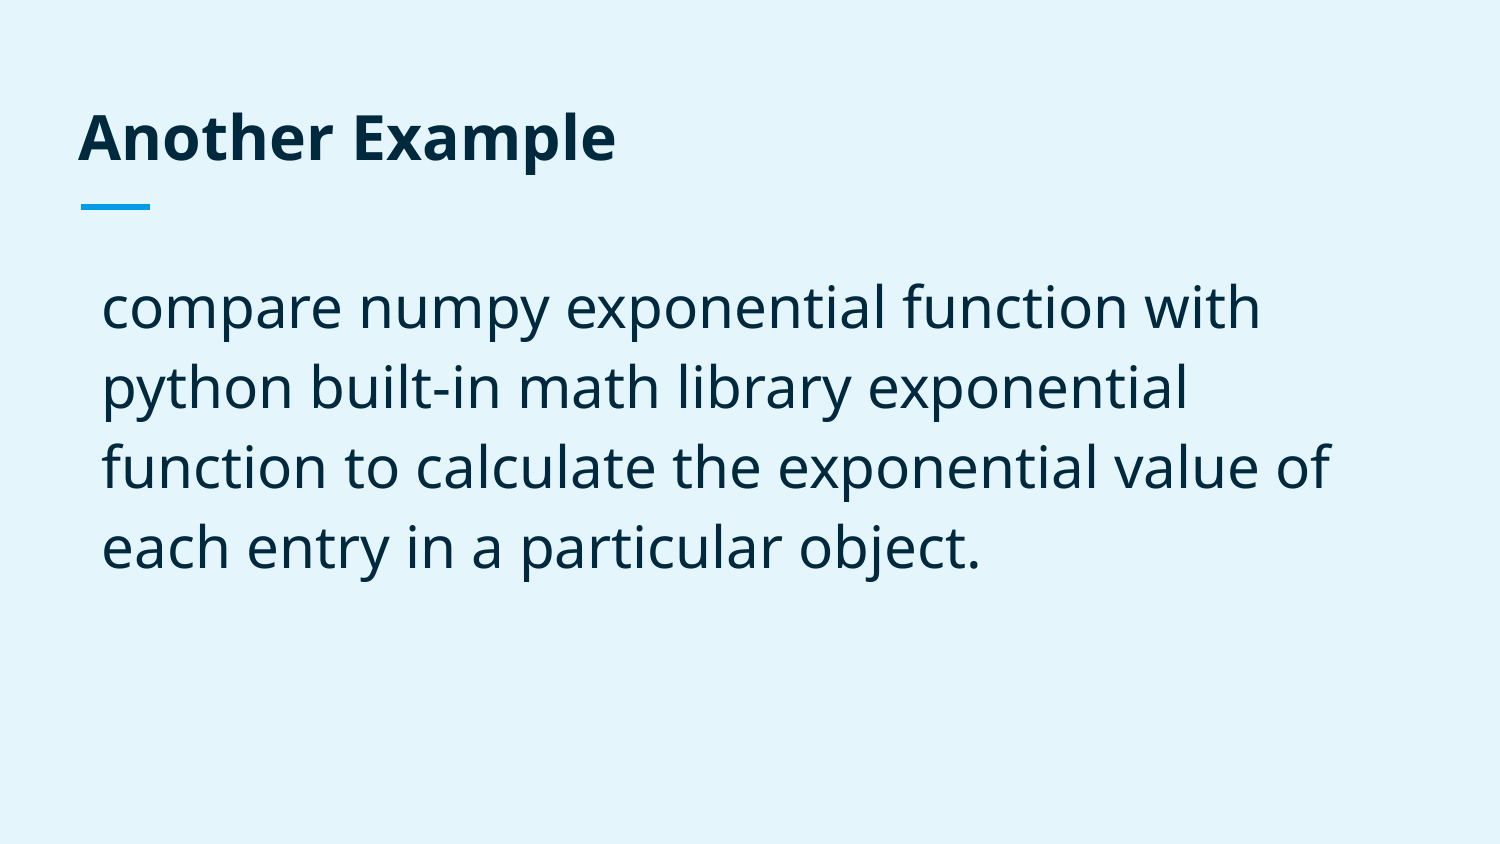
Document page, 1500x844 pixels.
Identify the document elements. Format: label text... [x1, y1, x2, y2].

title Another Example [63, 75, 1437, 188]
list compare numpy exponential function with python built-in math library exponential function to calculate the exponential value of each entry in a particular object. [63, 244, 1437, 750]
